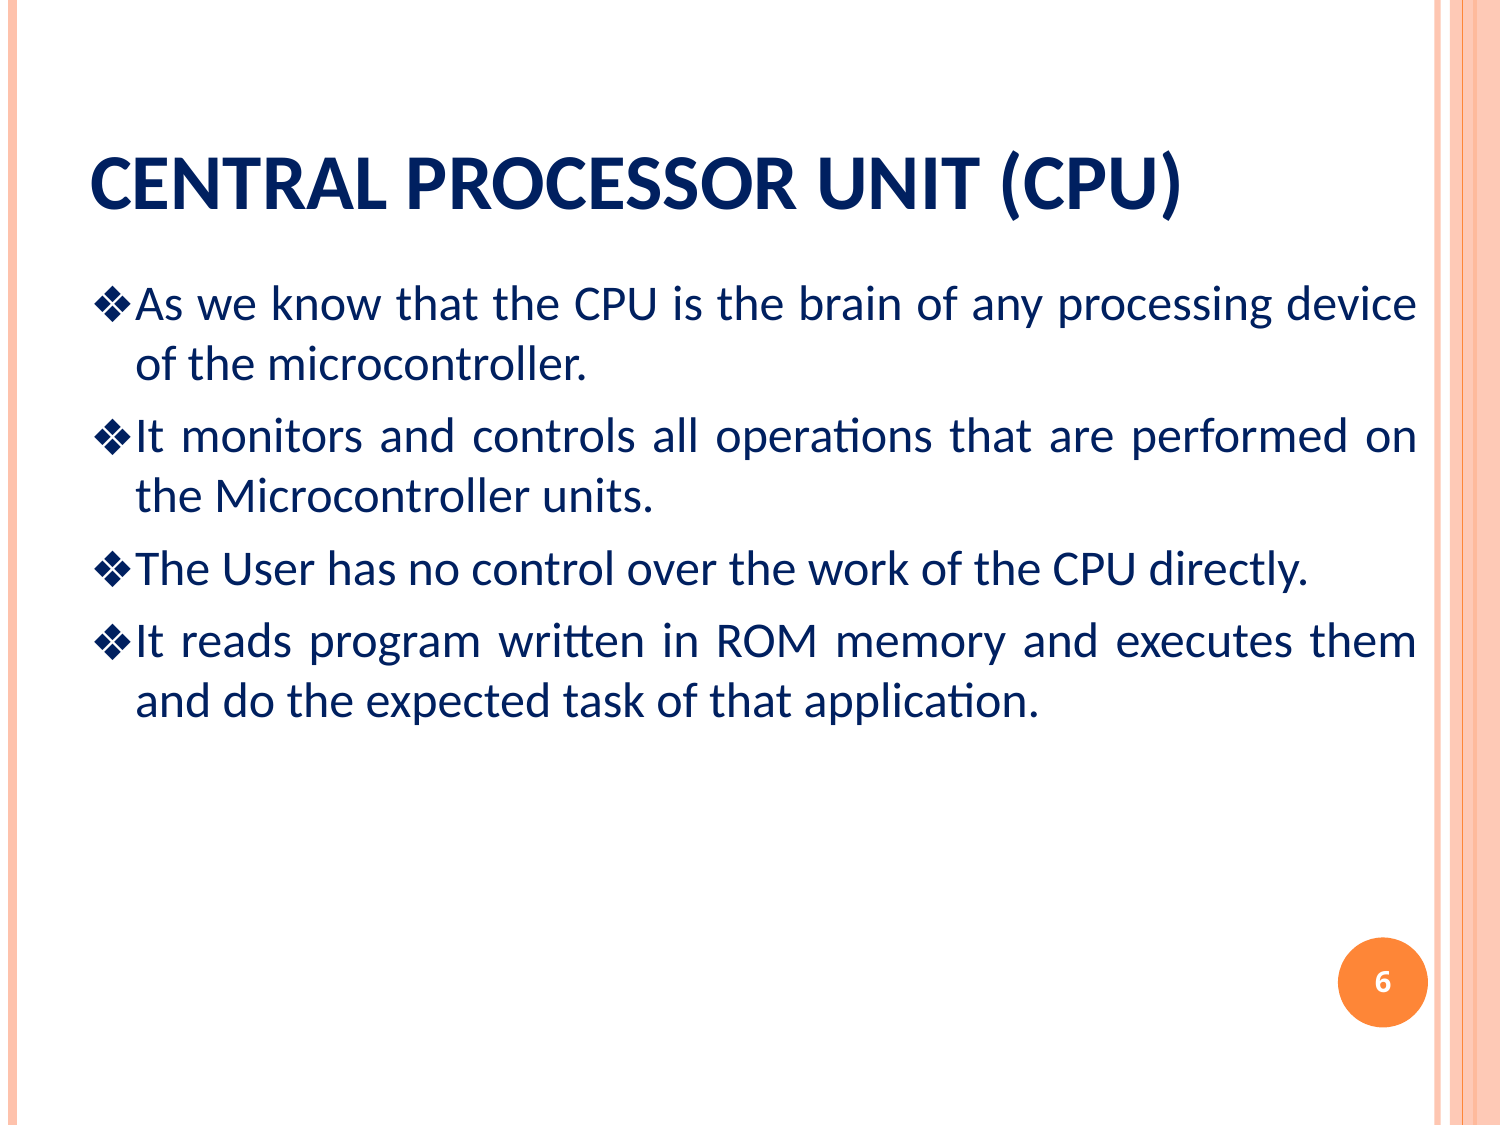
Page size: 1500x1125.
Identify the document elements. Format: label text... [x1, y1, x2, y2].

slide_number ‹#› [1333, 940, 1434, 1027]
list As we know that the CPU is the brain of any processing device of the microcontroller. It monitors and controls all operations that are performed on the Microcontroller units. The User has no control over the work of the CPU directly. It reads program written in ROM memory and executes them and do the expected task of that application. [75, 262, 1434, 1062]
title Central Processor Unit (CPU) [75, 45, 1300, 233]
